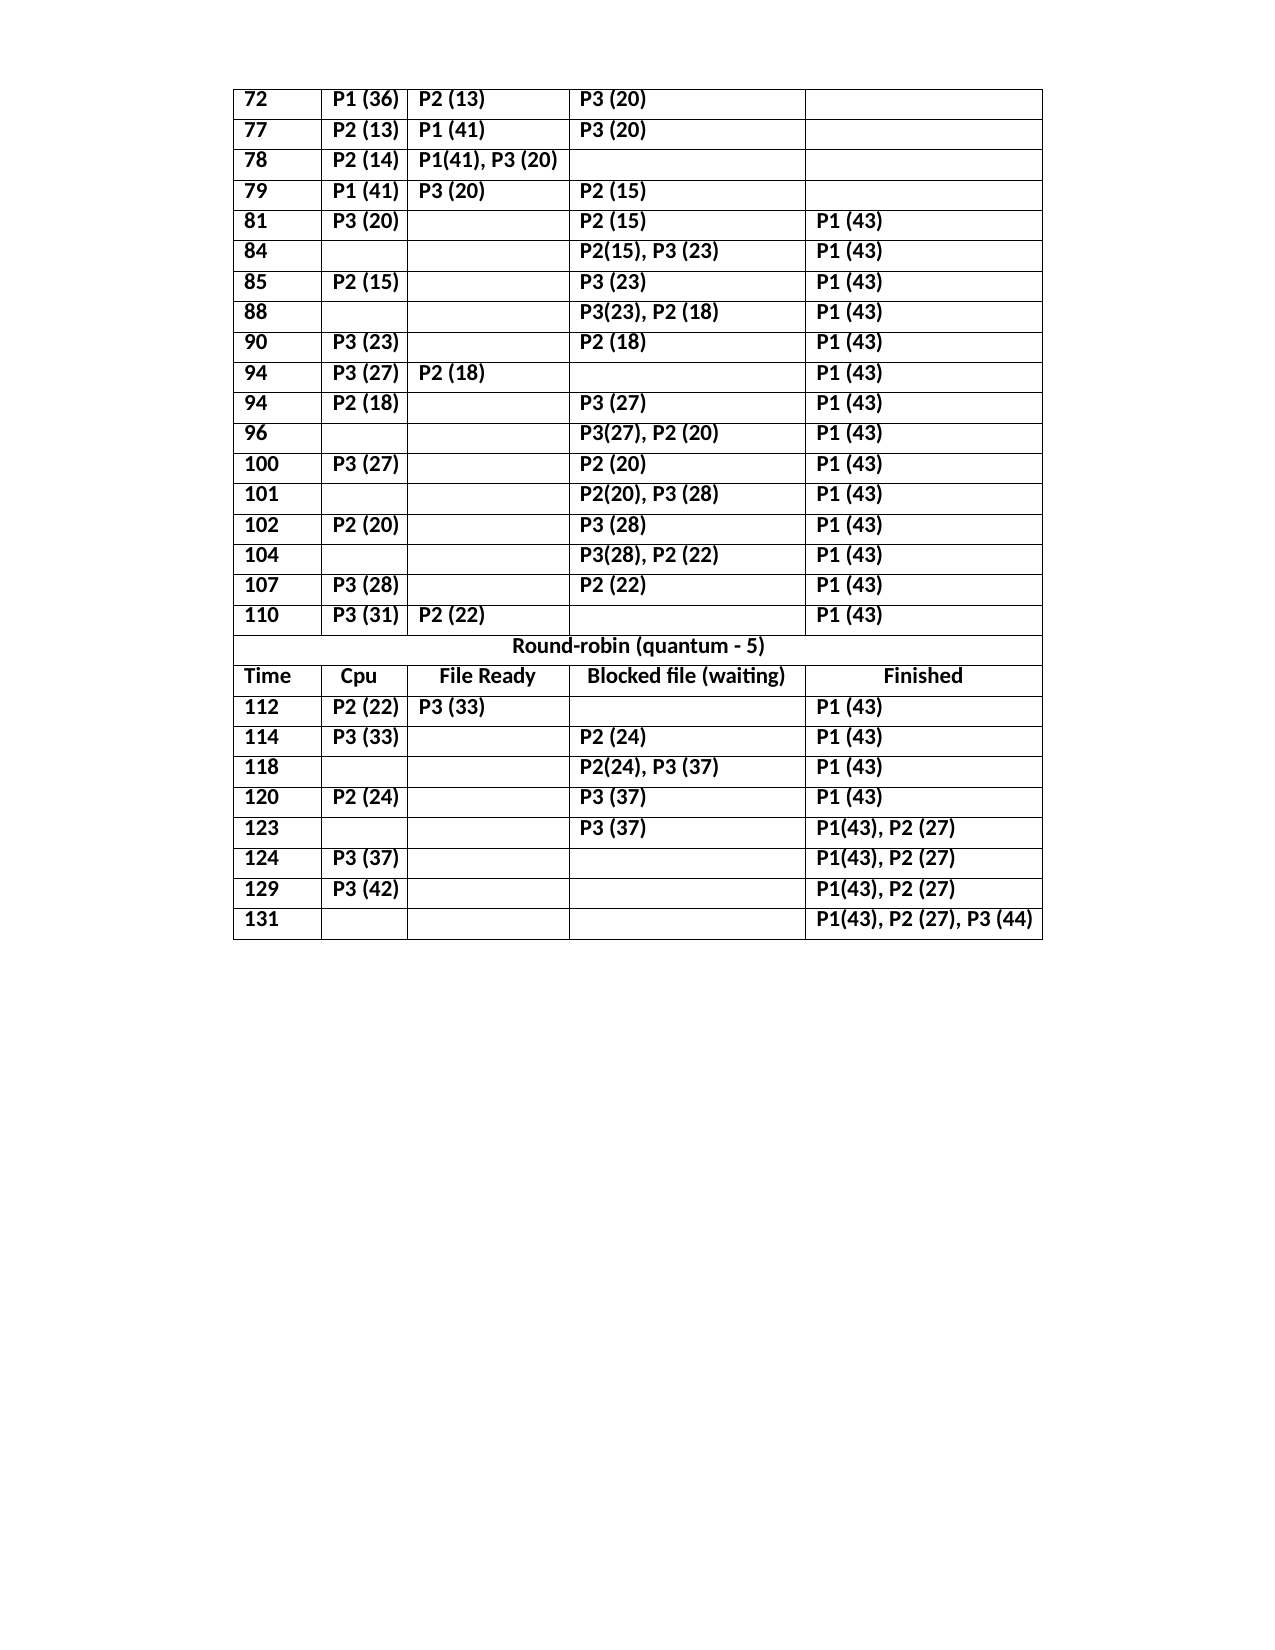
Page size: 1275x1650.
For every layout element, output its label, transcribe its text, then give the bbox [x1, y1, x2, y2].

table_cell [408, 302, 569, 332]
table_cell P3 (20) [408, 181, 569, 210]
table_cell P1 (41) [322, 181, 407, 210]
table_cell P2 (15) [570, 211, 805, 240]
table_header P3 (20) [570, 90, 805, 119]
table_cell 90 [234, 333, 321, 362]
table_cell P3 (33) [322, 727, 407, 756]
table_cell 131 [234, 909, 321, 939]
table_cell [408, 849, 569, 878]
table_cell P3 (20) [570, 120, 805, 149]
table_cell 84 [234, 241, 321, 271]
table_cell [322, 909, 407, 939]
table_cell P2 (22) [322, 697, 407, 726]
table_header [806, 90, 1042, 119]
table_cell P1 (43) [806, 393, 1042, 423]
table_cell P1(43), P2 (27) [806, 849, 1042, 878]
table_cell P3 (31) [322, 606, 407, 635]
table_cell P2 (24) [570, 727, 805, 756]
table_cell P1(43), P2 (27), P3 (44) [806, 909, 1042, 939]
table_cell [408, 727, 569, 756]
table_cell P3 (28) [322, 575, 407, 605]
table_header 72 [234, 90, 321, 119]
table_cell Cpu [322, 666, 407, 696]
table_cell [408, 241, 569, 271]
table_cell 120 [234, 788, 321, 817]
table_cell [322, 757, 407, 787]
table_cell [322, 545, 407, 574]
table_cell P1 (43) [806, 302, 1042, 332]
table_cell 94 [234, 393, 321, 423]
table_cell [408, 211, 569, 240]
table_cell [570, 363, 805, 392]
table_cell P1 (43) [806, 697, 1042, 726]
table_cell P3 (23) [570, 272, 805, 301]
table_cell 85 [234, 272, 321, 301]
table_cell 100 [234, 454, 321, 483]
table_cell [408, 879, 569, 908]
table_cell 96 [234, 424, 321, 453]
table_cell [408, 818, 569, 848]
table_header P1 (36) [322, 90, 407, 119]
table_cell [408, 333, 569, 362]
table_cell [408, 484, 569, 514]
table_cell [806, 120, 1042, 149]
table_cell P2 (18) [322, 393, 407, 423]
table_cell P1(41), P3 (20) [408, 150, 569, 180]
table_cell P1 (43) [806, 788, 1042, 817]
table_cell P1 (43) [806, 363, 1042, 392]
table_cell Time [234, 666, 321, 696]
table_cell 114 [234, 727, 321, 756]
table_cell [408, 424, 569, 453]
table_cell [408, 393, 569, 423]
table_cell [322, 818, 407, 848]
table_cell P3(27), P2 (20) [570, 424, 805, 453]
table_cell [408, 575, 569, 605]
table_cell P1 (43) [806, 454, 1042, 483]
table_cell P1 (43) [806, 606, 1042, 635]
table_cell [408, 454, 569, 483]
table_cell P2 (20) [322, 515, 407, 544]
table_cell P1 (43) [806, 484, 1042, 514]
table_cell P2 (15) [570, 181, 805, 210]
table_cell P2 (24) [322, 788, 407, 817]
table_cell P3 (23) [322, 333, 407, 362]
table_cell P2 (15) [322, 272, 407, 301]
table_cell [570, 879, 805, 908]
table_cell [570, 909, 805, 939]
table_cell P3 (28) [570, 515, 805, 544]
table_cell [570, 150, 805, 180]
table_cell [408, 757, 569, 787]
table_cell [806, 150, 1042, 180]
table_cell Blocked file (waiting) [570, 666, 805, 696]
table_cell P1 (43) [806, 515, 1042, 544]
table_cell P1 (41) [408, 120, 569, 149]
table_cell P3(23), P2 (18) [570, 302, 805, 332]
table_cell P2(24), P3 (37) [570, 757, 805, 787]
table_cell P2 (18) [570, 333, 805, 362]
table_cell P3 (27) [570, 393, 805, 423]
table_cell P2 (22) [570, 575, 805, 605]
table_cell 101 [234, 484, 321, 514]
table_cell P1 (43) [806, 333, 1042, 362]
table_cell P2 (22) [408, 606, 569, 635]
table_cell P3 (42) [322, 879, 407, 908]
table_cell P1 (43) [806, 575, 1042, 605]
table_cell 118 [234, 757, 321, 787]
table_cell [408, 909, 569, 939]
table_cell P2 (18) [408, 363, 569, 392]
table_cell P3 (37) [570, 788, 805, 817]
table_cell P3 (27) [322, 454, 407, 483]
table_cell P3 (27) [322, 363, 407, 392]
table_cell P1 (43) [806, 241, 1042, 271]
table_cell P2 (20) [570, 454, 805, 483]
table_cell 123 [234, 818, 321, 848]
table_cell [322, 424, 407, 453]
table_cell 112 [234, 697, 321, 726]
table_cell P3 (33) [408, 697, 569, 726]
table_cell 94 [234, 363, 321, 392]
table_cell 77 [234, 120, 321, 149]
table_header P2 (13) [408, 90, 569, 119]
table_cell [408, 272, 569, 301]
table_cell [570, 849, 805, 878]
table_cell 79 [234, 181, 321, 210]
table_cell 78 [234, 150, 321, 180]
table_cell P1(43), P2 (27) [806, 818, 1042, 848]
table_cell [408, 788, 569, 817]
table_cell P2 (14) [322, 150, 407, 180]
table_cell [408, 515, 569, 544]
table_cell 102 [234, 515, 321, 544]
table_cell P3 (37) [570, 818, 805, 848]
table_cell 110 [234, 606, 321, 635]
table_cell P1(43), P2 (27) [806, 879, 1042, 908]
table_cell 124 [234, 849, 321, 878]
table_cell P3 (37) [322, 849, 407, 878]
table_cell P2(15), P3 (23) [570, 241, 805, 271]
table_cell P3 (20) [322, 211, 407, 240]
table_cell [570, 606, 805, 635]
table_cell P1 (43) [806, 545, 1042, 574]
table_cell P2(20), P3 (28) [570, 484, 805, 514]
table_cell File Ready [408, 666, 569, 696]
table_cell P1 (43) [806, 424, 1042, 453]
table_cell P1 (43) [806, 727, 1042, 756]
table_cell 88 [234, 302, 321, 332]
table_cell [322, 484, 407, 514]
table_cell P1 (43) [806, 272, 1042, 301]
table_cell P1 (43) [806, 757, 1042, 787]
table_cell [570, 697, 805, 726]
table_cell Round-robin (quantum - 5) [234, 636, 1042, 665]
table_cell 81 [234, 211, 321, 240]
table_cell 104 [234, 545, 321, 574]
table_cell [322, 241, 407, 271]
table_cell P2 (13) [322, 120, 407, 149]
table_cell [322, 302, 407, 332]
table_cell [408, 545, 569, 574]
table_cell 107 [234, 575, 321, 605]
table_cell 129 [234, 879, 321, 908]
table_cell P1 (43) [806, 211, 1042, 240]
table_cell P3(28), P2 (22) [570, 545, 805, 574]
table_cell Finished [806, 666, 1042, 696]
table_cell [806, 181, 1042, 210]
